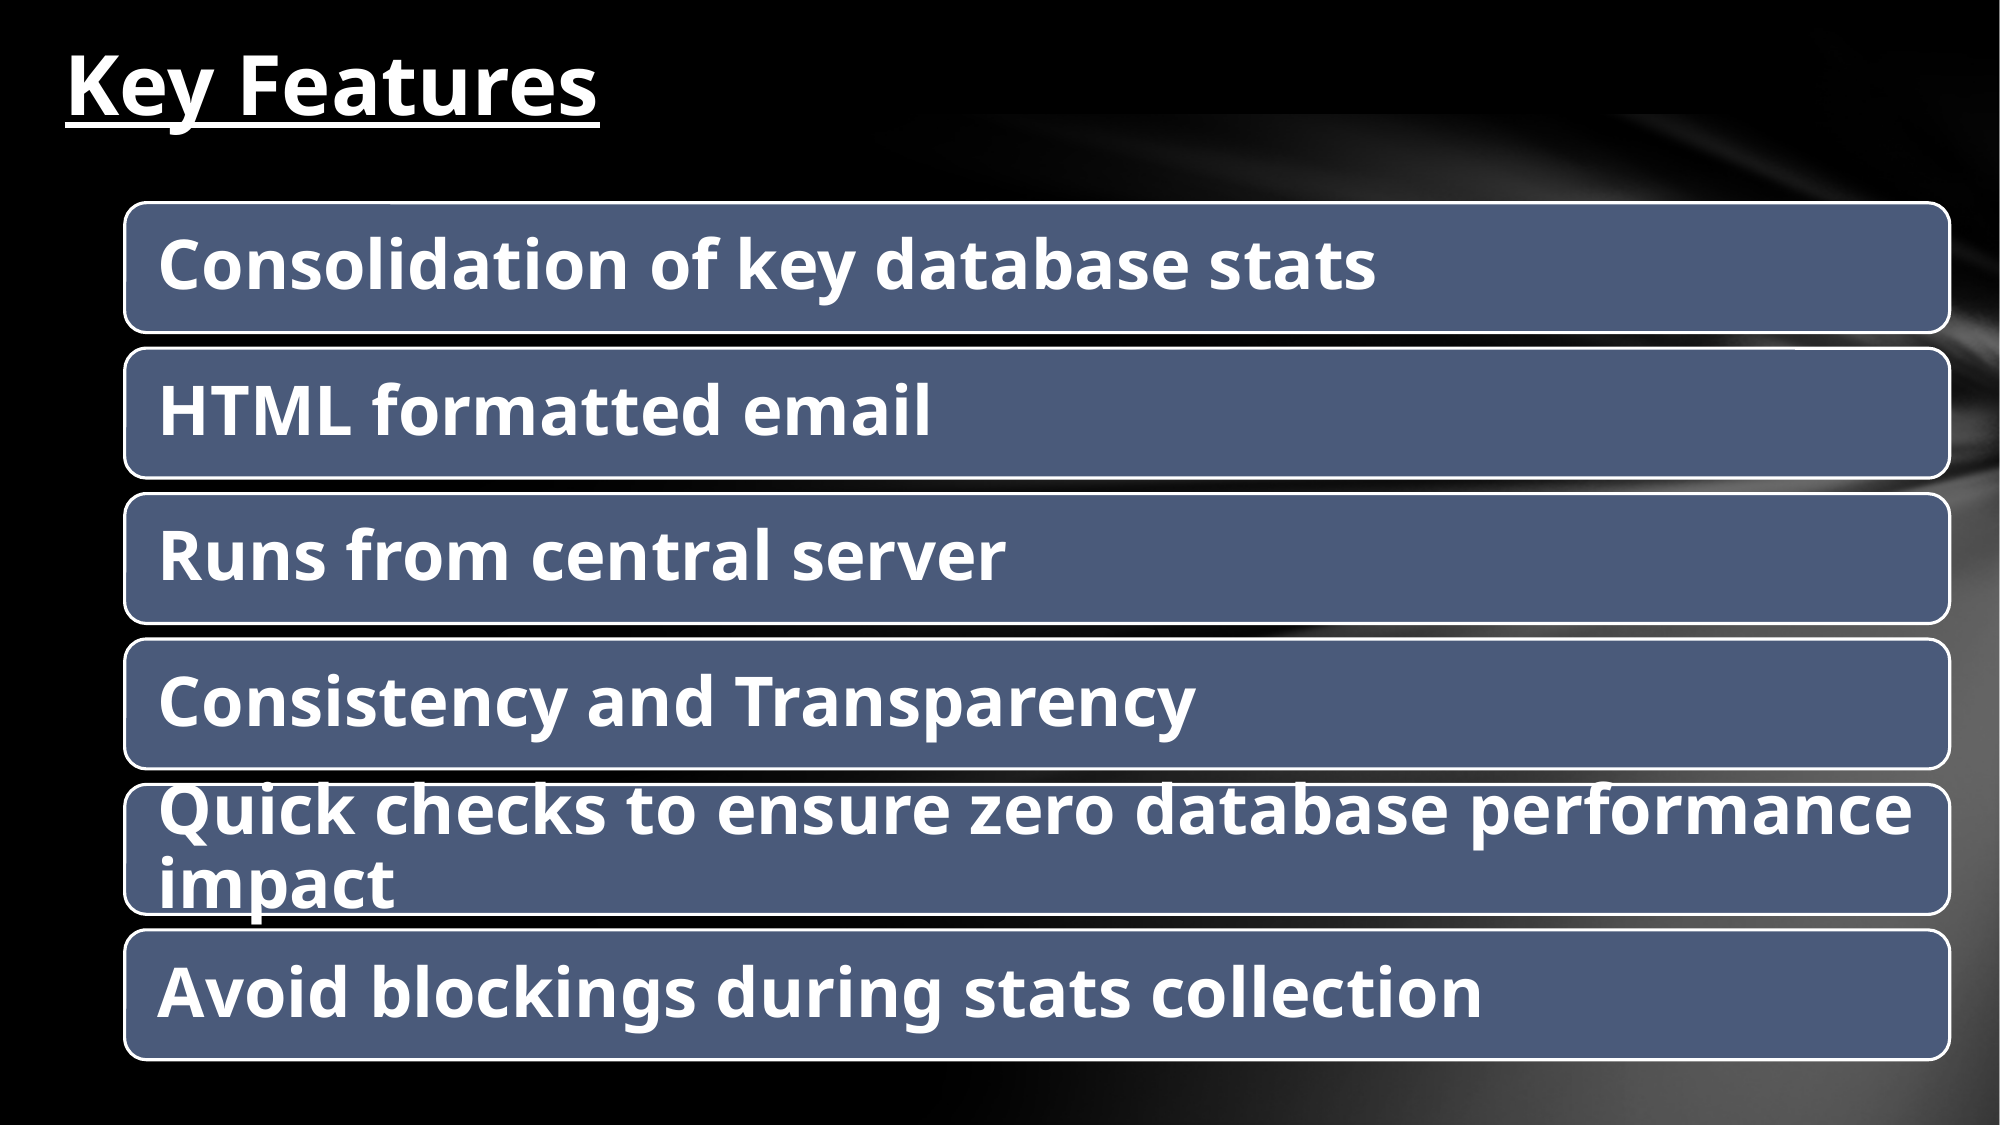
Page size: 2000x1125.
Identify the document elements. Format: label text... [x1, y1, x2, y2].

text_box Key Features [48, 23, 1731, 114]
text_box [124, 162, 1950, 1101]
